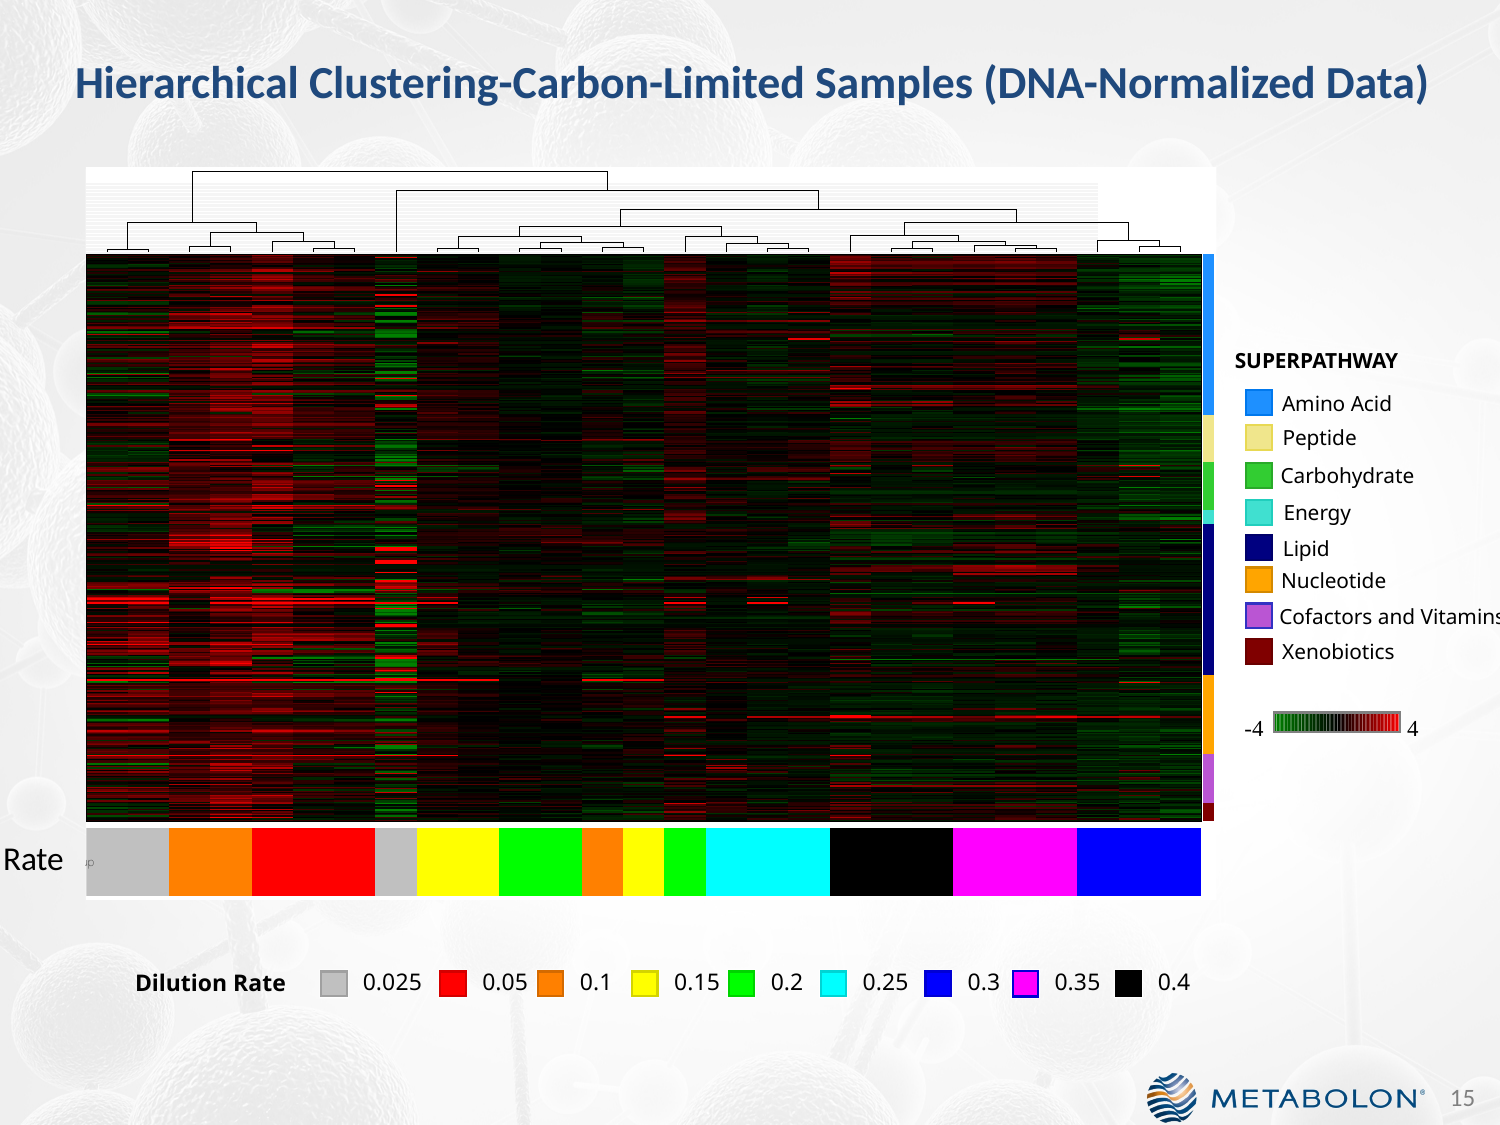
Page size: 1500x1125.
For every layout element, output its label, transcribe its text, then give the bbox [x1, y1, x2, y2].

text_box 0.2 [770, 967, 804, 995]
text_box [1010, 968, 1041, 999]
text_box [1244, 387, 1274, 418]
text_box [1244, 422, 1274, 453]
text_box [726, 969, 757, 999]
text_box Cofactors and Vitamins [1279, 603, 1500, 629]
text_box Energy [1283, 499, 1352, 525]
text_box Peptide [1282, 425, 1357, 451]
text_box 0.05 [482, 967, 529, 995]
text_box 0.15 [674, 967, 721, 995]
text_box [923, 969, 954, 999]
text_box SUPERPATHWAY [1234, 347, 1399, 373]
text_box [818, 969, 849, 999]
text_box Hierarchical Clustering-Carbon-Limited Samples (DNA-Normalized Data) [8, 45, 1497, 125]
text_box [1244, 636, 1274, 666]
text_box Nucleotide [1280, 567, 1387, 593]
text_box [1244, 602, 1274, 631]
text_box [318, 969, 349, 999]
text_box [438, 969, 468, 999]
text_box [1244, 532, 1274, 563]
picture [0, 0, 1500, 1125]
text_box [1244, 460, 1274, 491]
text_box Lipid [1282, 535, 1330, 561]
text_box Carbohydrate [1280, 463, 1415, 489]
text_box Dilution Rate [135, 968, 286, 997]
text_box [1244, 712, 1425, 742]
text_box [1113, 969, 1144, 999]
text_box 0.1 [579, 967, 613, 995]
text_box 0.4 [1158, 967, 1191, 995]
text_box 0.3 [967, 967, 1001, 995]
text_box Amino Acid [1282, 390, 1393, 416]
text_box 0.25 [862, 967, 909, 995]
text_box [629, 969, 660, 999]
text_box Xenobiotics [1282, 638, 1395, 664]
text_box Rate [0, 829, 80, 885]
text_box 0.35 [1054, 967, 1101, 995]
text_box 0.025 [362, 967, 423, 995]
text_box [1244, 497, 1274, 528]
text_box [1244, 565, 1274, 595]
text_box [535, 969, 566, 999]
